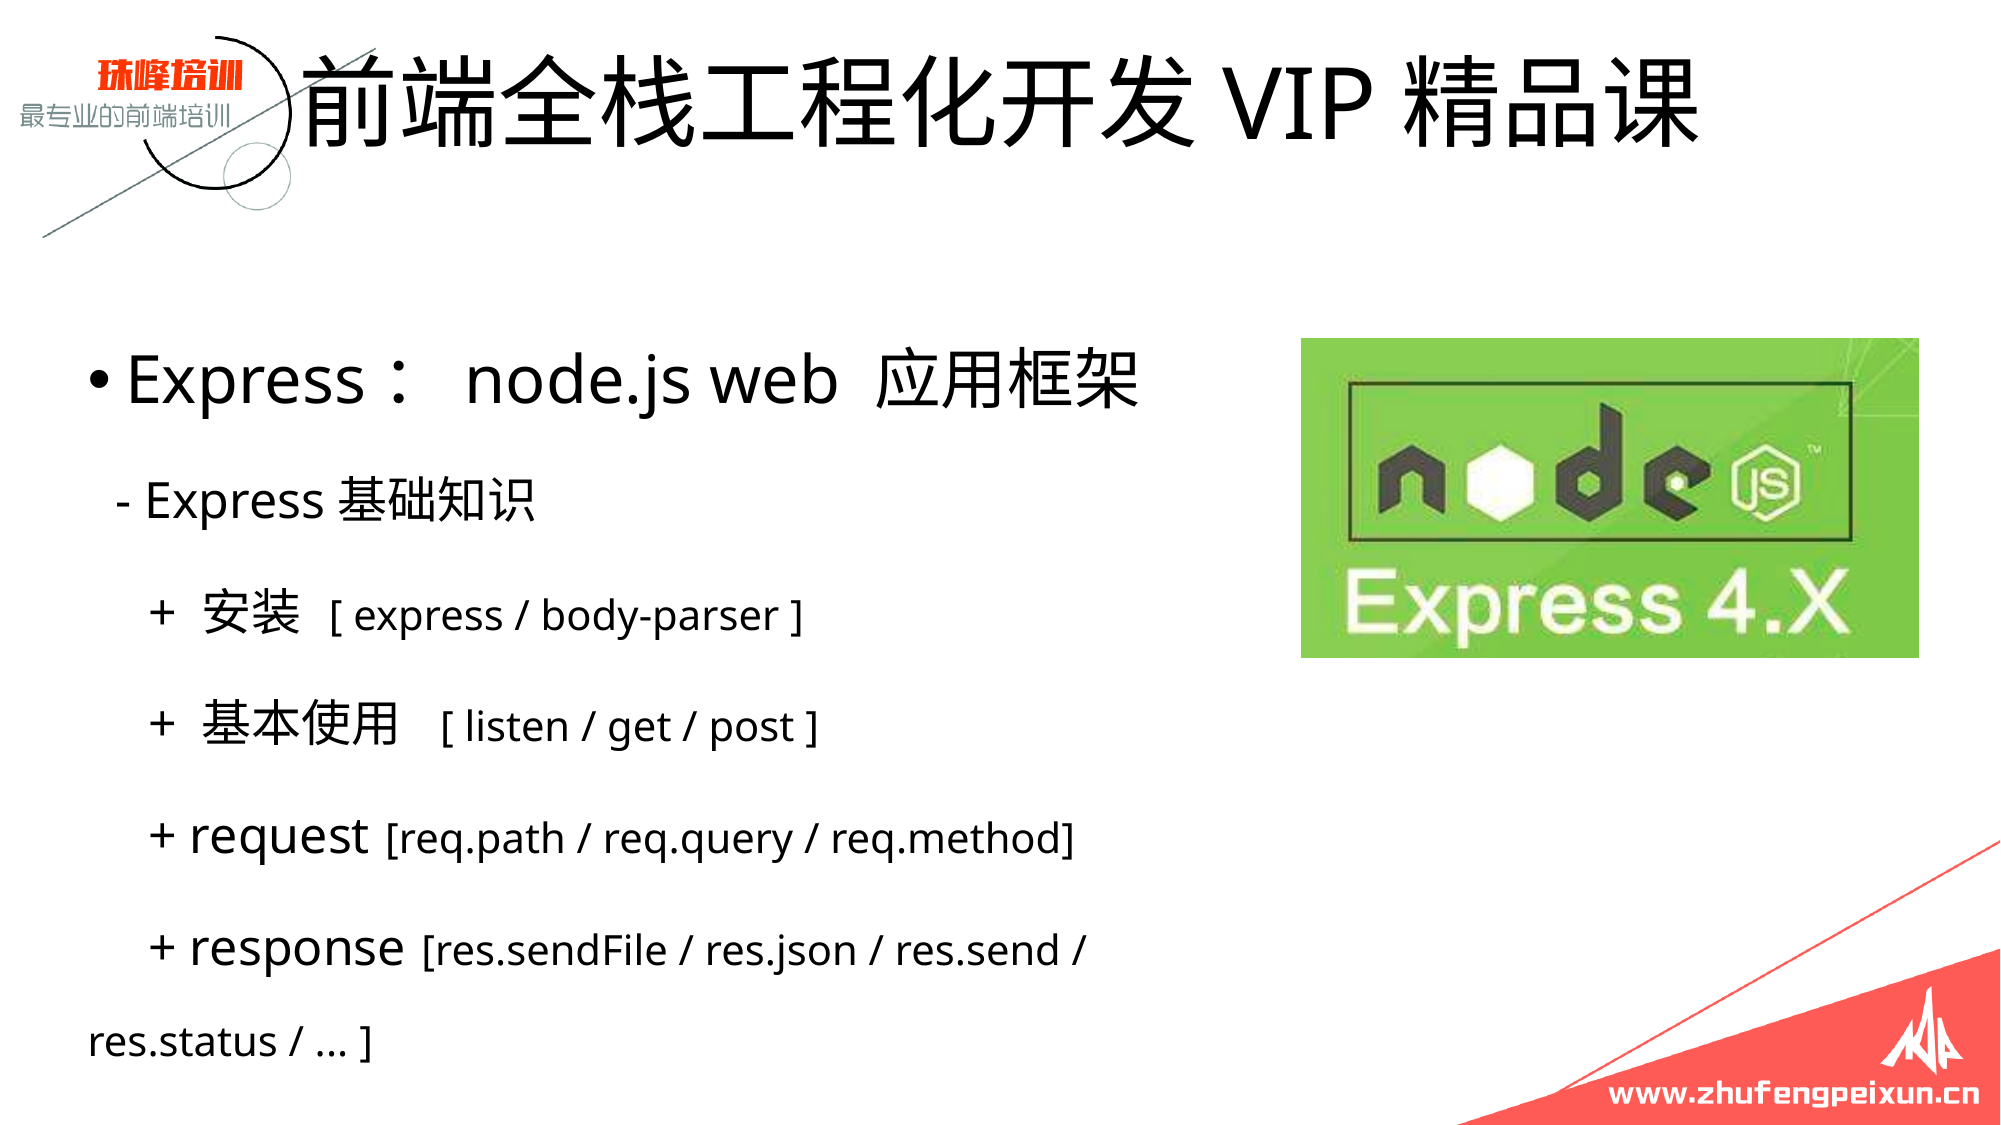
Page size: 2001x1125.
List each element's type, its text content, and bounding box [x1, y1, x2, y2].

picture [18, 36, 376, 238]
title 前端全栈工程化开发VIP精品课 [137, 46, 1863, 224]
picture [1300, 338, 1919, 658]
list Express：node.js web 应用框架 - Express基础知识 + 安装 [ express / body-parser ] + 基本使用 [ listen / get / post ] + request [req.path / req.query / req.method] + response [res.sendFile / res.json / res.send / res.status / ... ] [72, 338, 1301, 1094]
picture [1437, 796, 2001, 1125]
